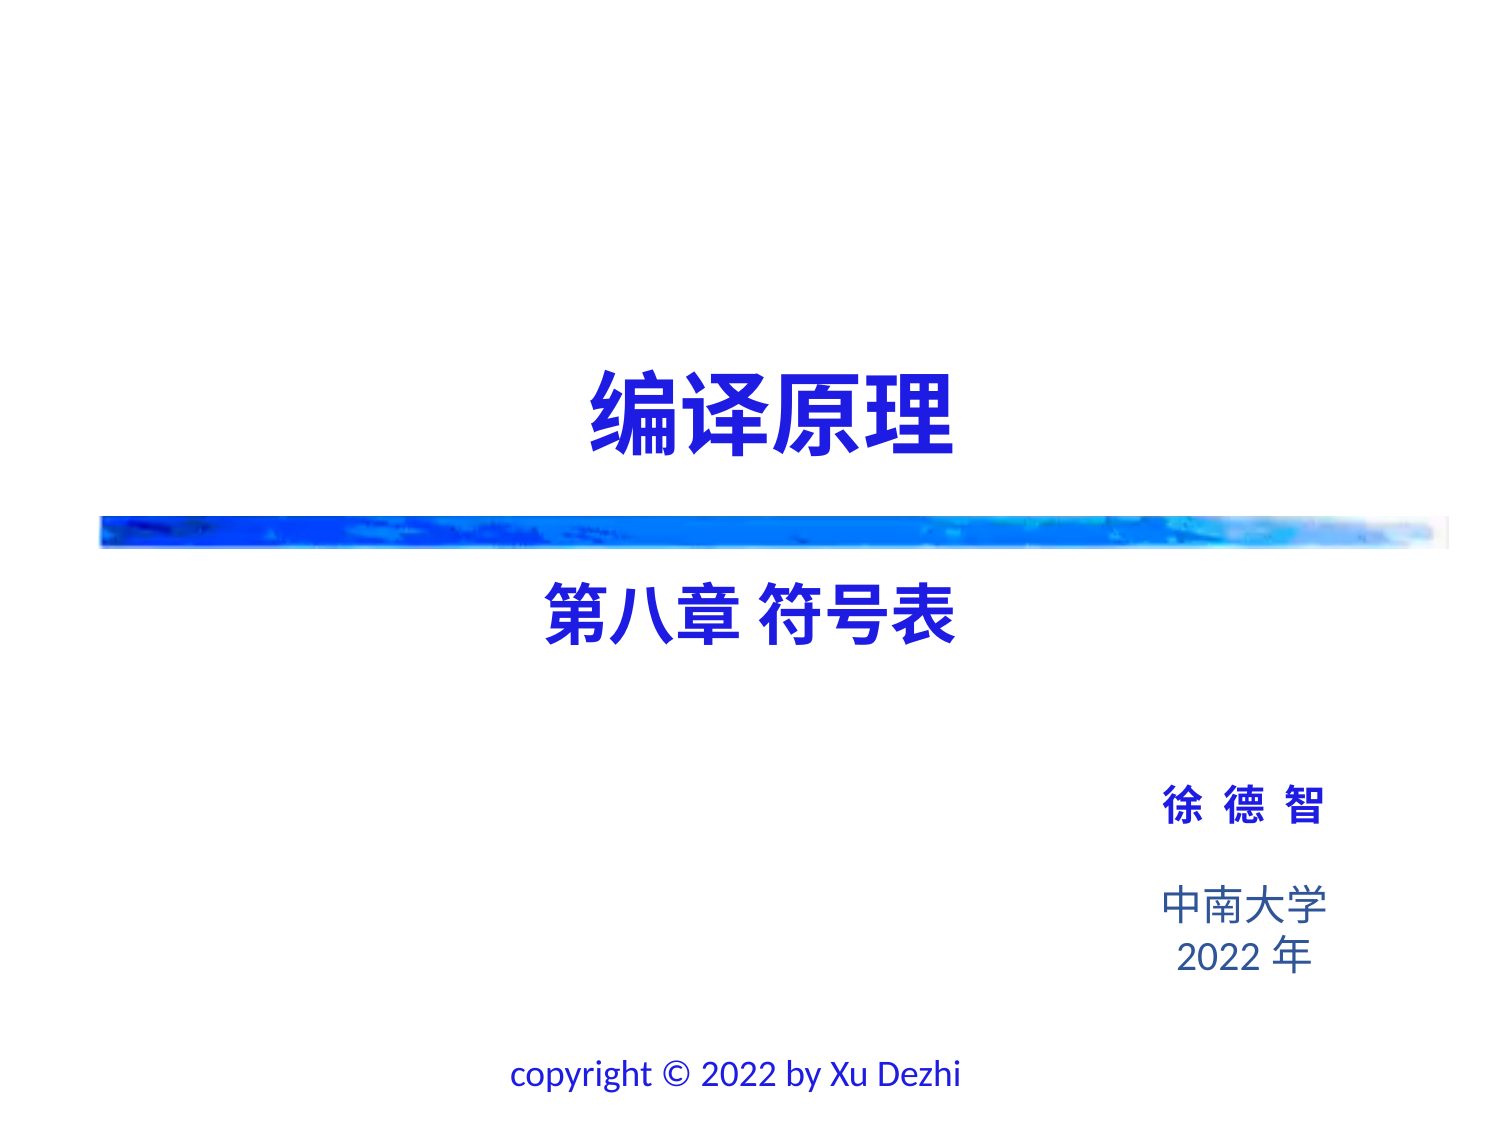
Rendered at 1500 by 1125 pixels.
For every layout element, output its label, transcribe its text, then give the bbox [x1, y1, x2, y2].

picture [98, 516, 1449, 549]
subtitle 第八章 符号表 [187, 573, 1313, 779]
title 编译原理 [497, 309, 1046, 477]
text_box copyright © 2022 by Xu Dezhi [495, 1041, 1005, 1102]
text_box 徐 德 智 中南大学 2022年 [1129, 771, 1360, 987]
